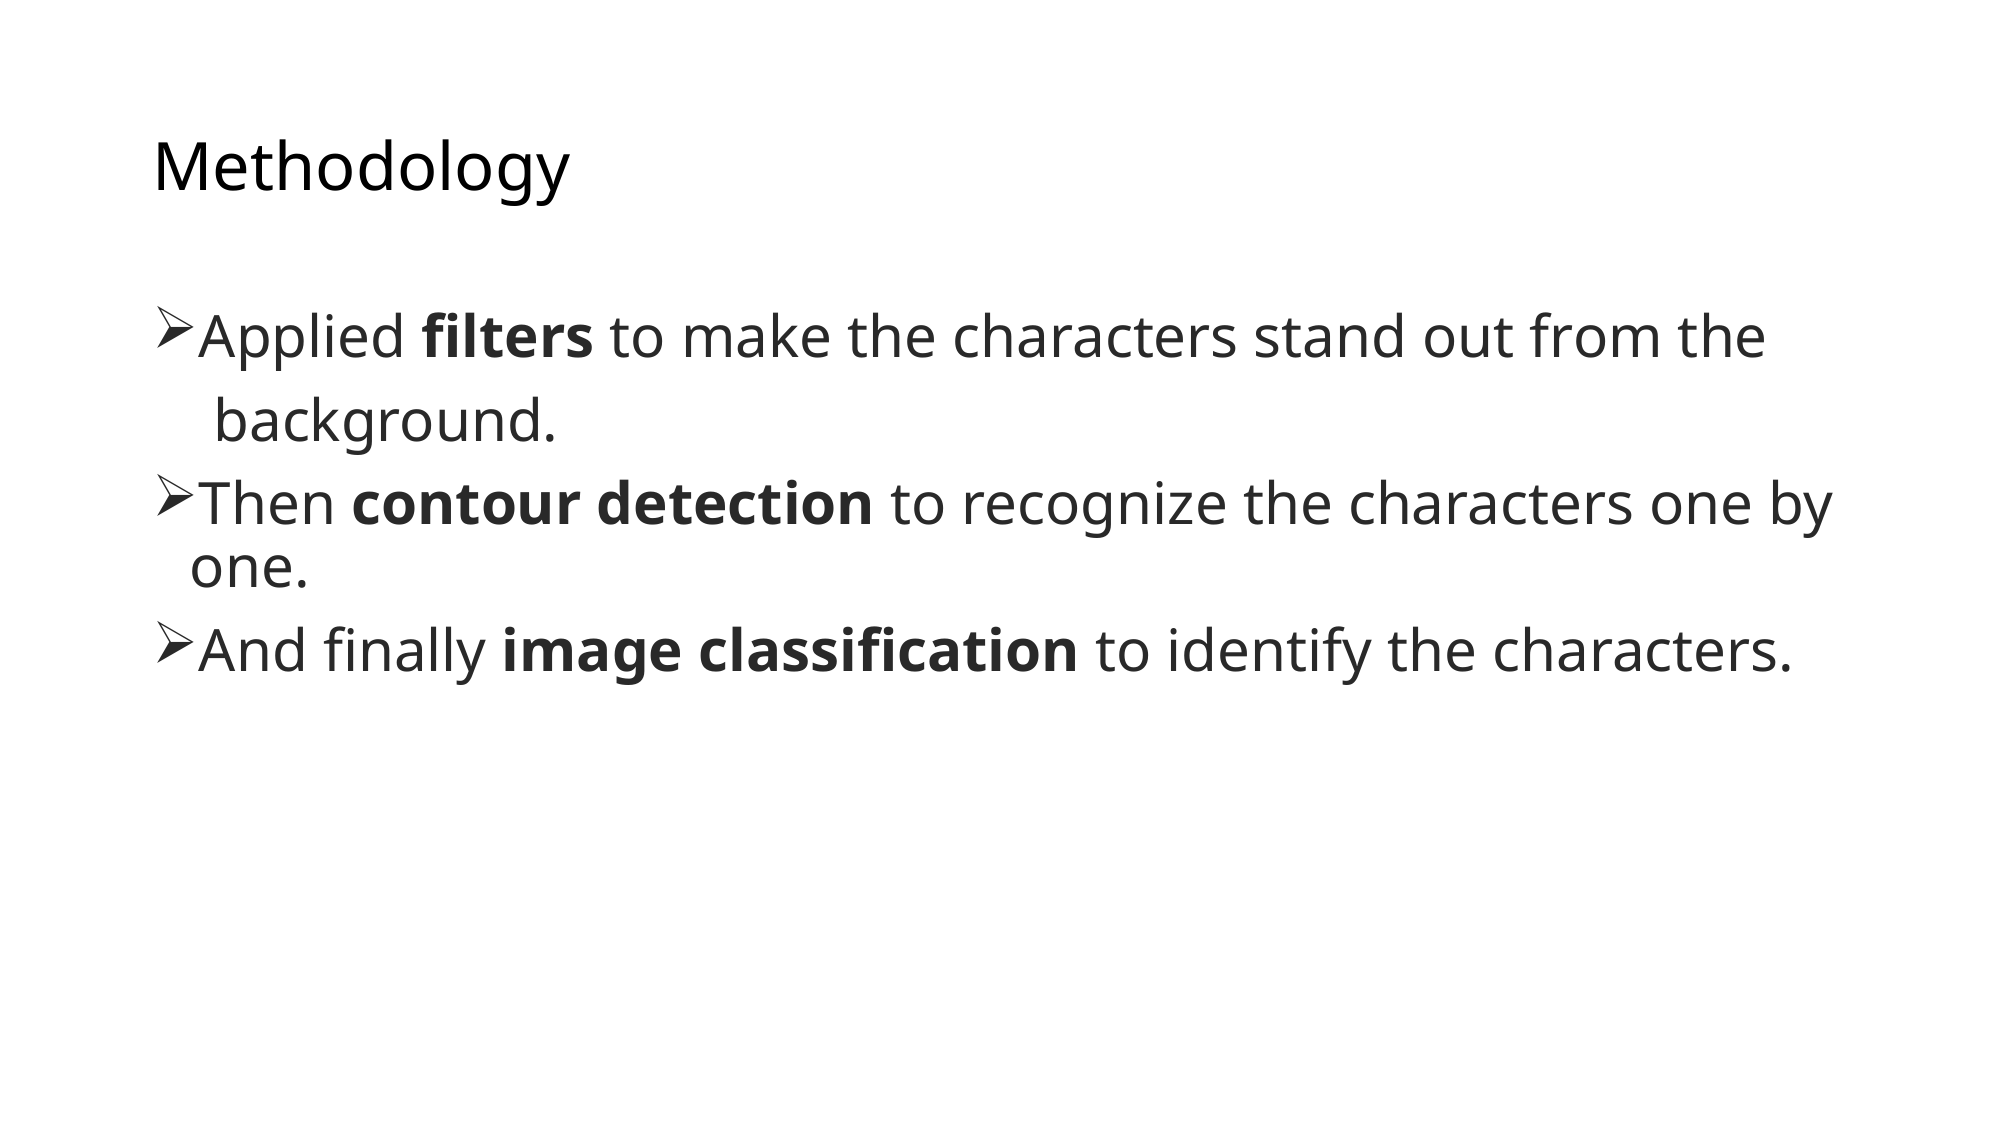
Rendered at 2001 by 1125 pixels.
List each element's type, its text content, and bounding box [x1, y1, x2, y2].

title Methodology [137, 59, 1863, 278]
list Applied filters to make the characters stand out from the background. Then contour detection to recognize the characters one by one. And finally image classification to identify the characters. [137, 299, 1863, 1014]
